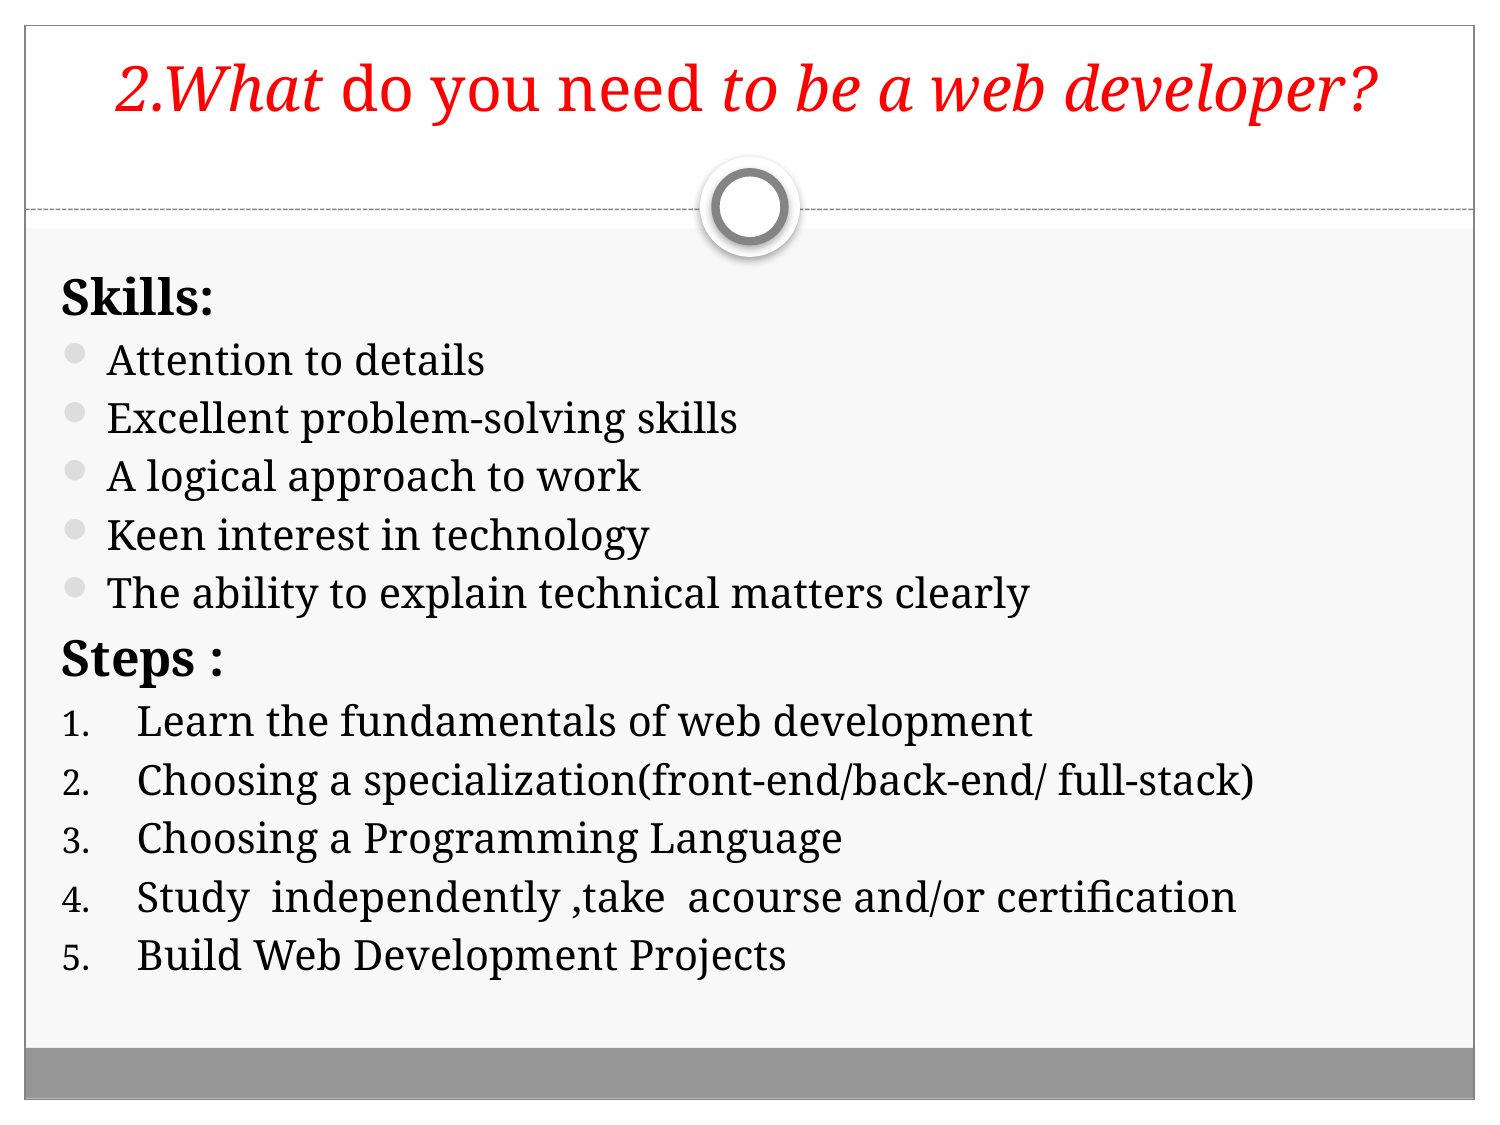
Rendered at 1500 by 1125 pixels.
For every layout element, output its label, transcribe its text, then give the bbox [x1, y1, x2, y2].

list Skills: Attention to details Excellent problem-solving skills A logical approach to work Keen interest in technology The ability to explain technical matters clearly Steps : Learn the fundamentals of web development Choosing a specialization(front-end/back-end/ full-stack) Choosing a Programming Language Study independently ,take acourse and/or certification Build Web Development Projects [46, 257, 1442, 1045]
title 2.What do you need to be a web developer? [46, 82, 1447, 207]
